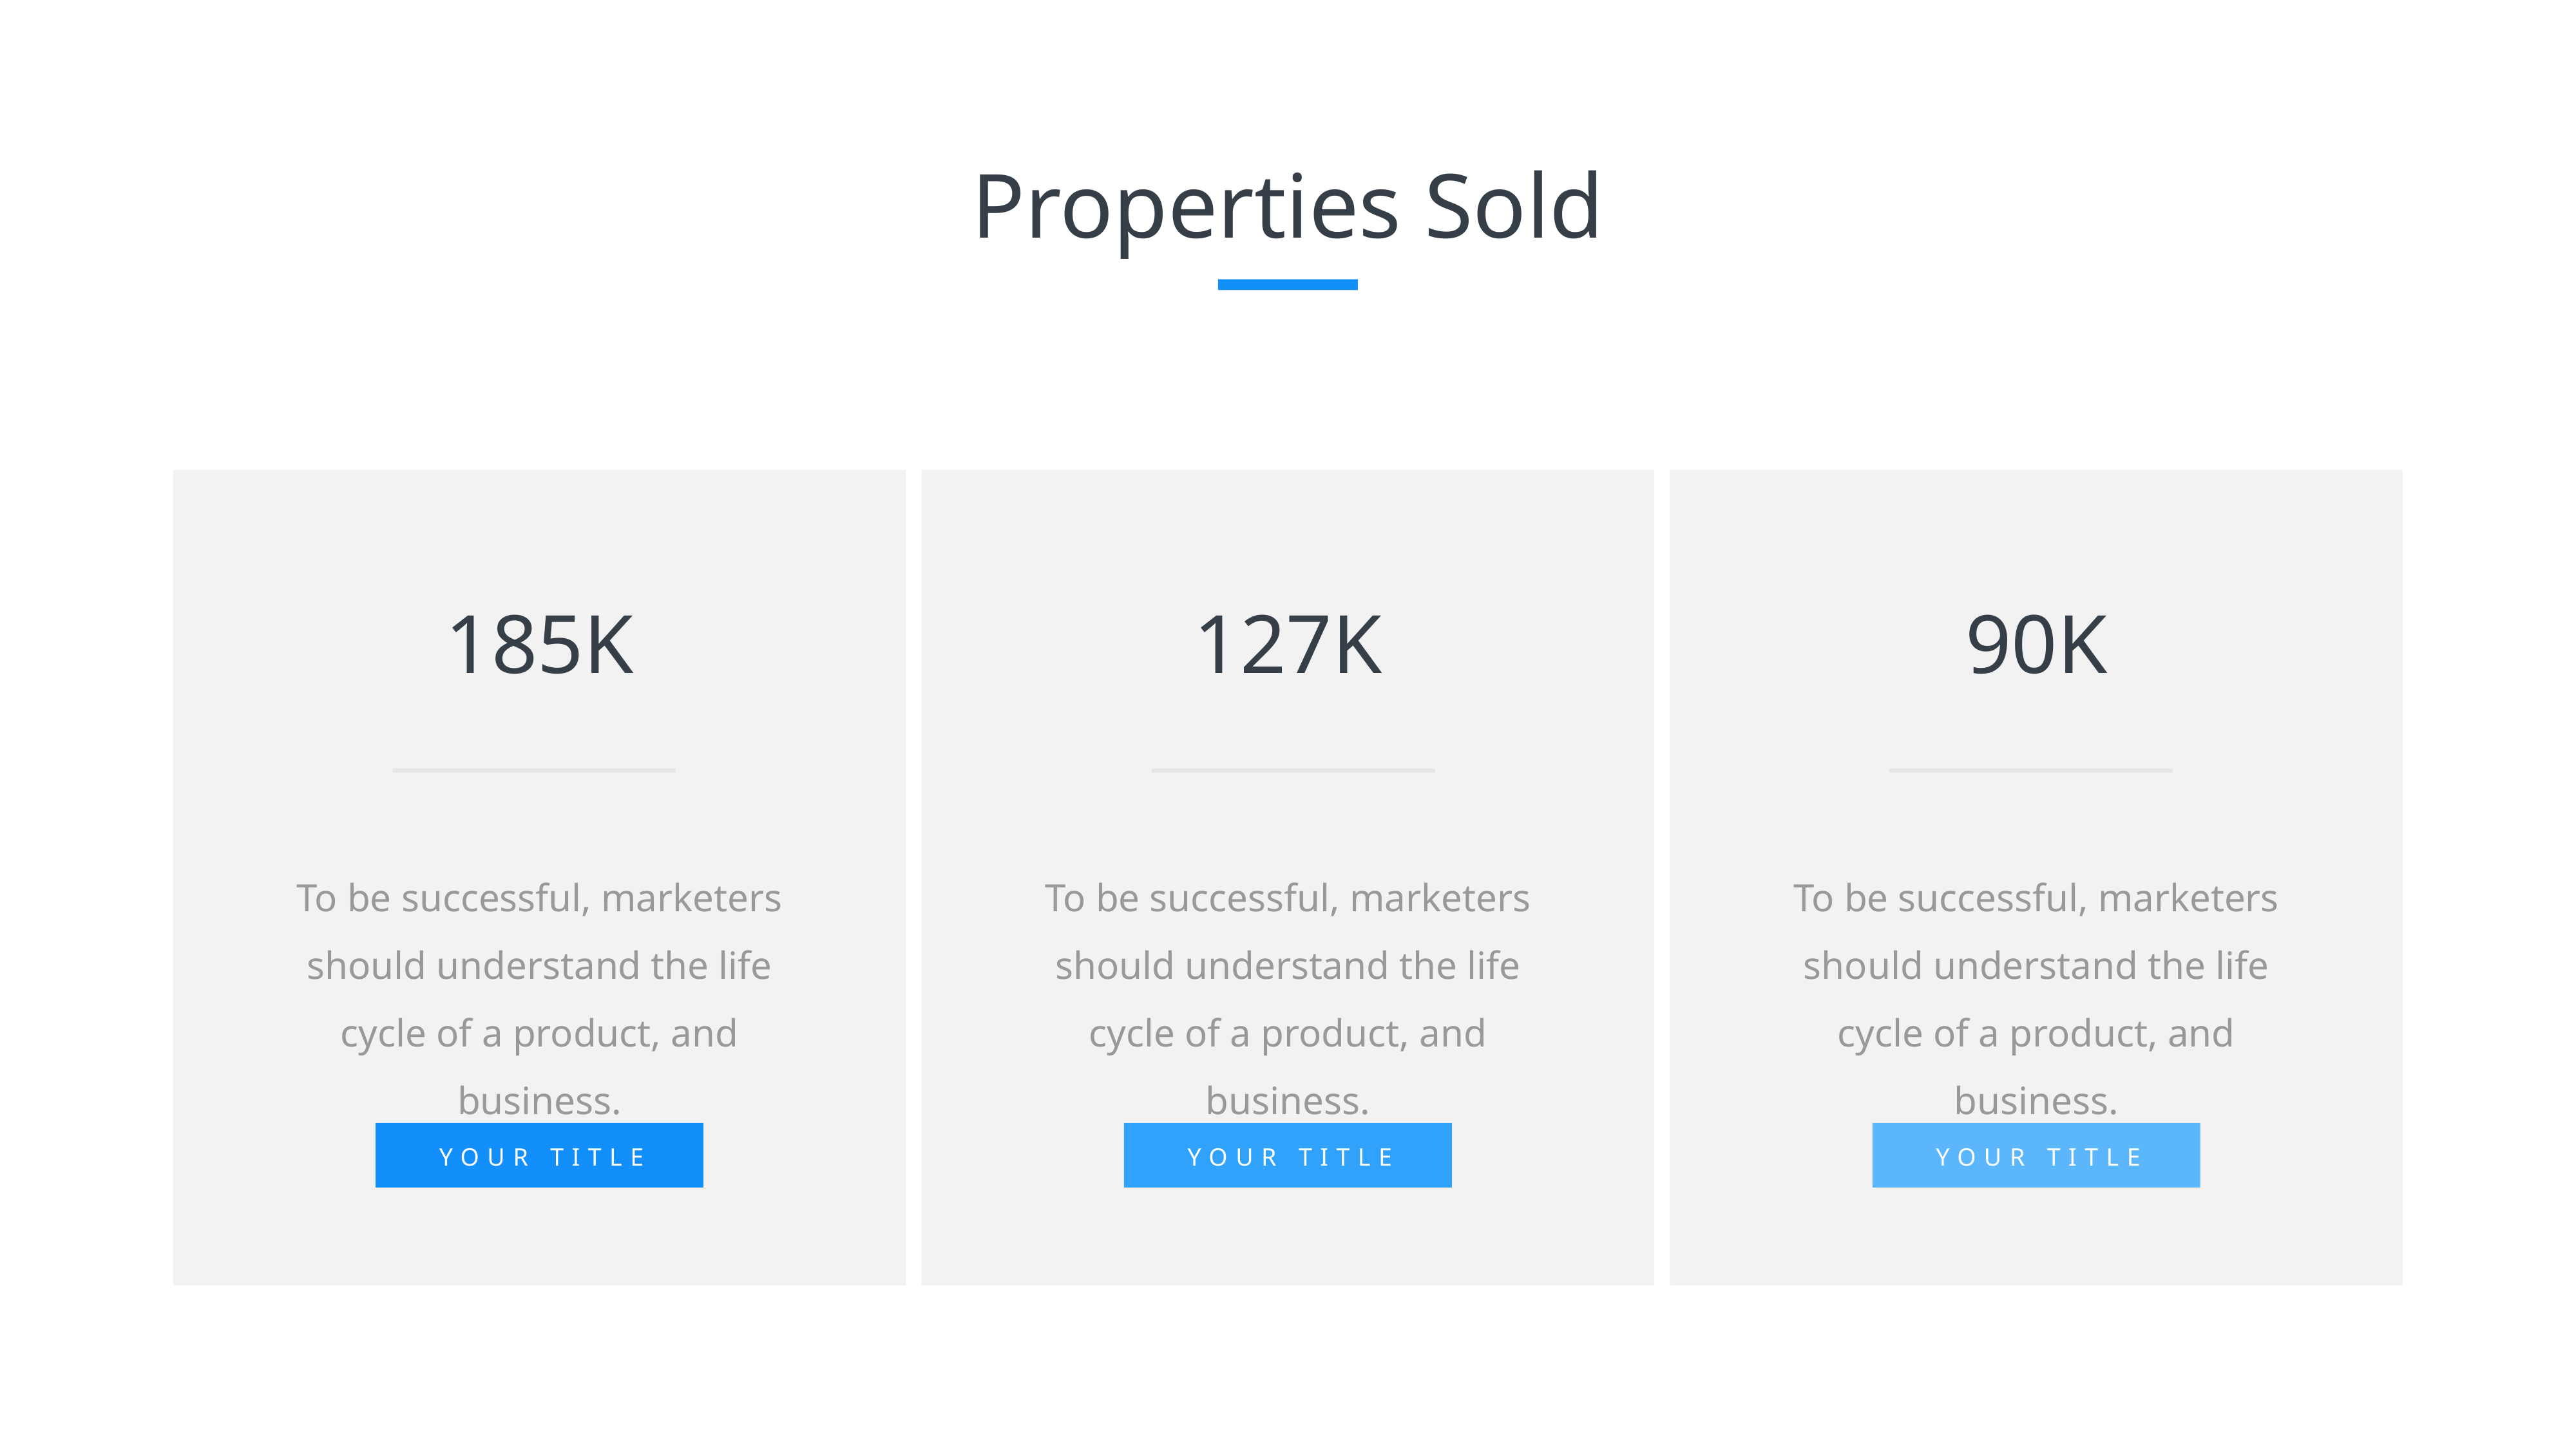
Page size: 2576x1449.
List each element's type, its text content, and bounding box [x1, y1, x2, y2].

text_box To be successful, marketers should understand the life cycle of a product, and business. [260, 846, 820, 1127]
text_box [921, 469, 1655, 770]
text_box [921, 771, 1655, 1286]
text_box To be successful, marketers should understand the life cycle of a product, and business. [1007, 846, 1568, 1127]
text_box [1669, 469, 2403, 1286]
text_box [830, 144, 1746, 290]
text_box 90K [1905, 588, 2168, 694]
text_box [173, 469, 906, 1286]
text_box 127K [1156, 588, 1420, 694]
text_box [1872, 1122, 2200, 1188]
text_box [376, 1122, 704, 1188]
text_box 185K [408, 588, 671, 694]
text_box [1123, 1122, 1452, 1188]
text_box To be successful, marketers should understand the life cycle of a product, and business. [1756, 846, 2316, 1127]
